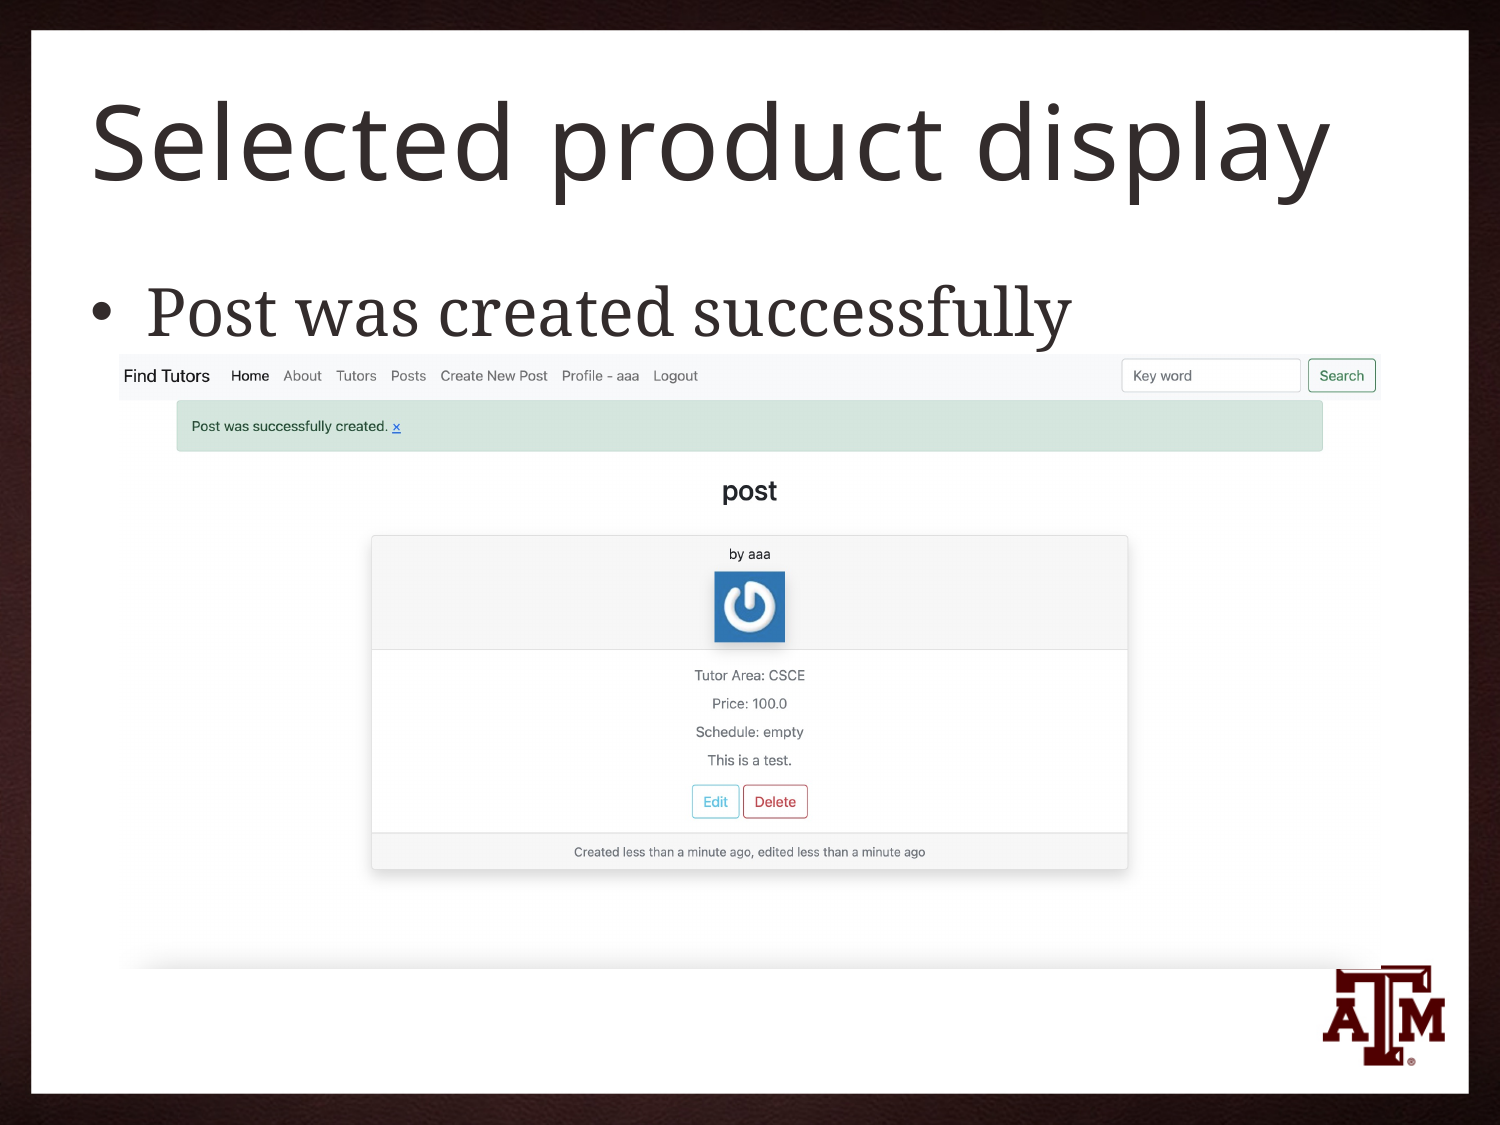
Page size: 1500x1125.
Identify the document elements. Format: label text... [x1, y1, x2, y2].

title Selected product display [75, 45, 1425, 233]
picture [0, 0, 1500, 1125]
list Post was created successfully [75, 262, 1425, 969]
